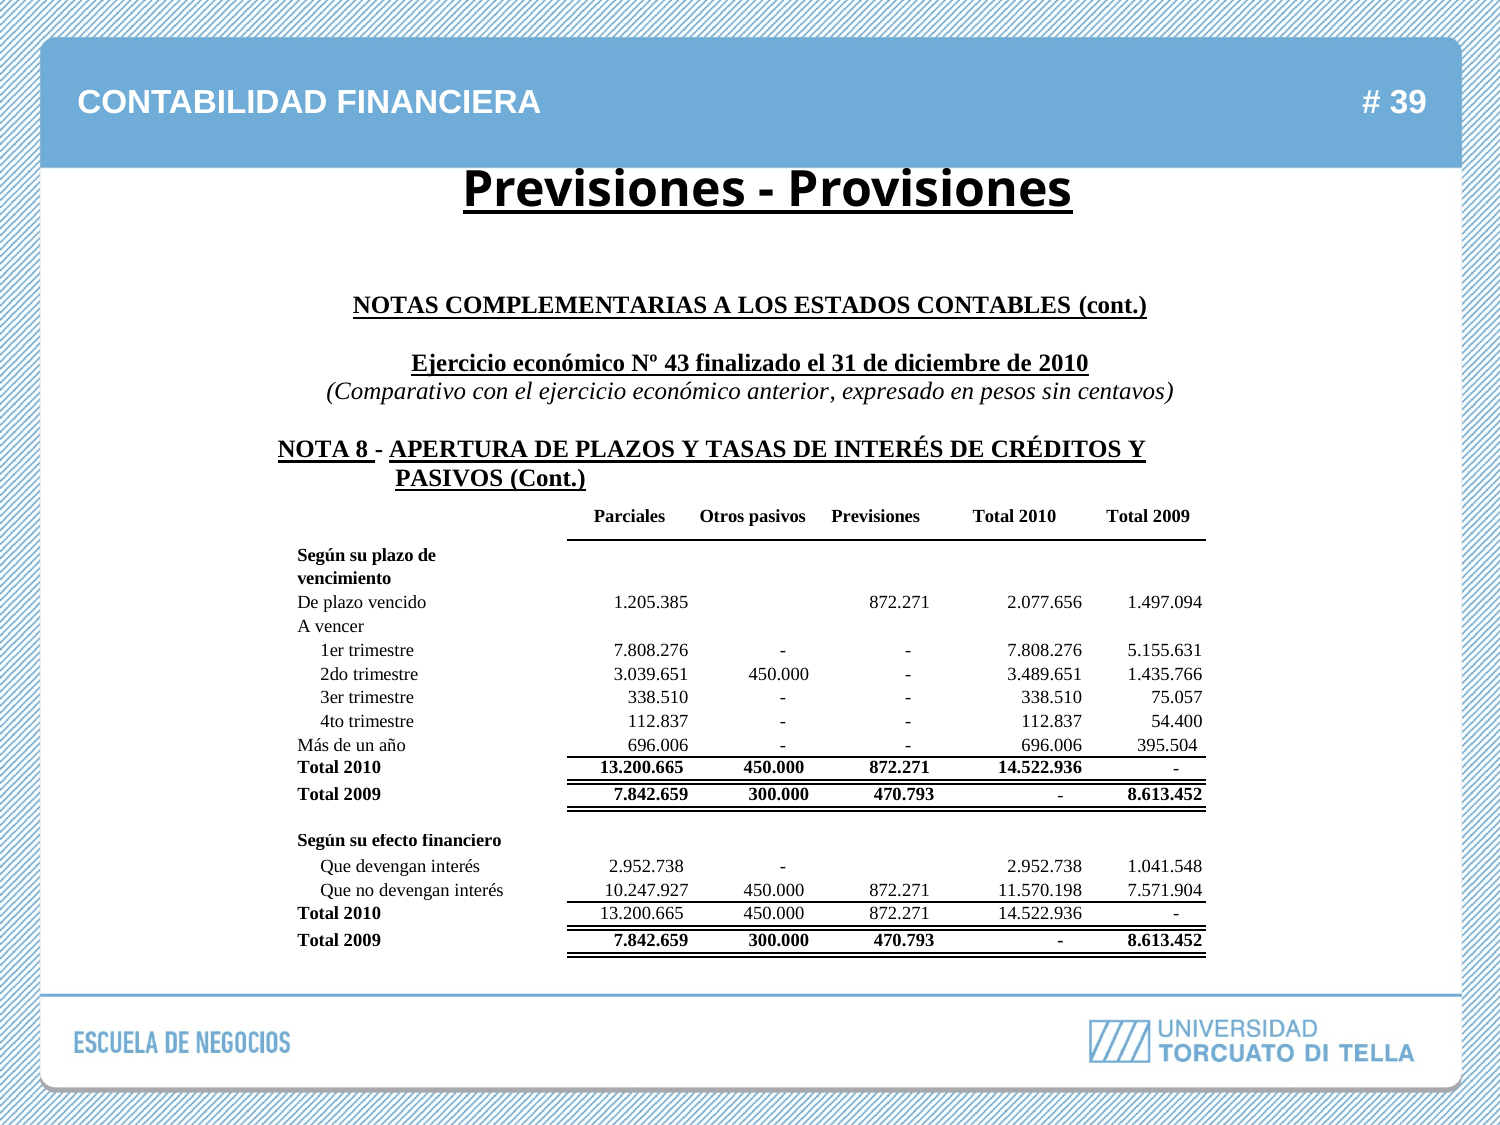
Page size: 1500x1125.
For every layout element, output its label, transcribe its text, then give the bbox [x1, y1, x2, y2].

picture [0, 0, 1500, 1125]
text_box Previsiones - Provisiones [123, 148, 1412, 224]
